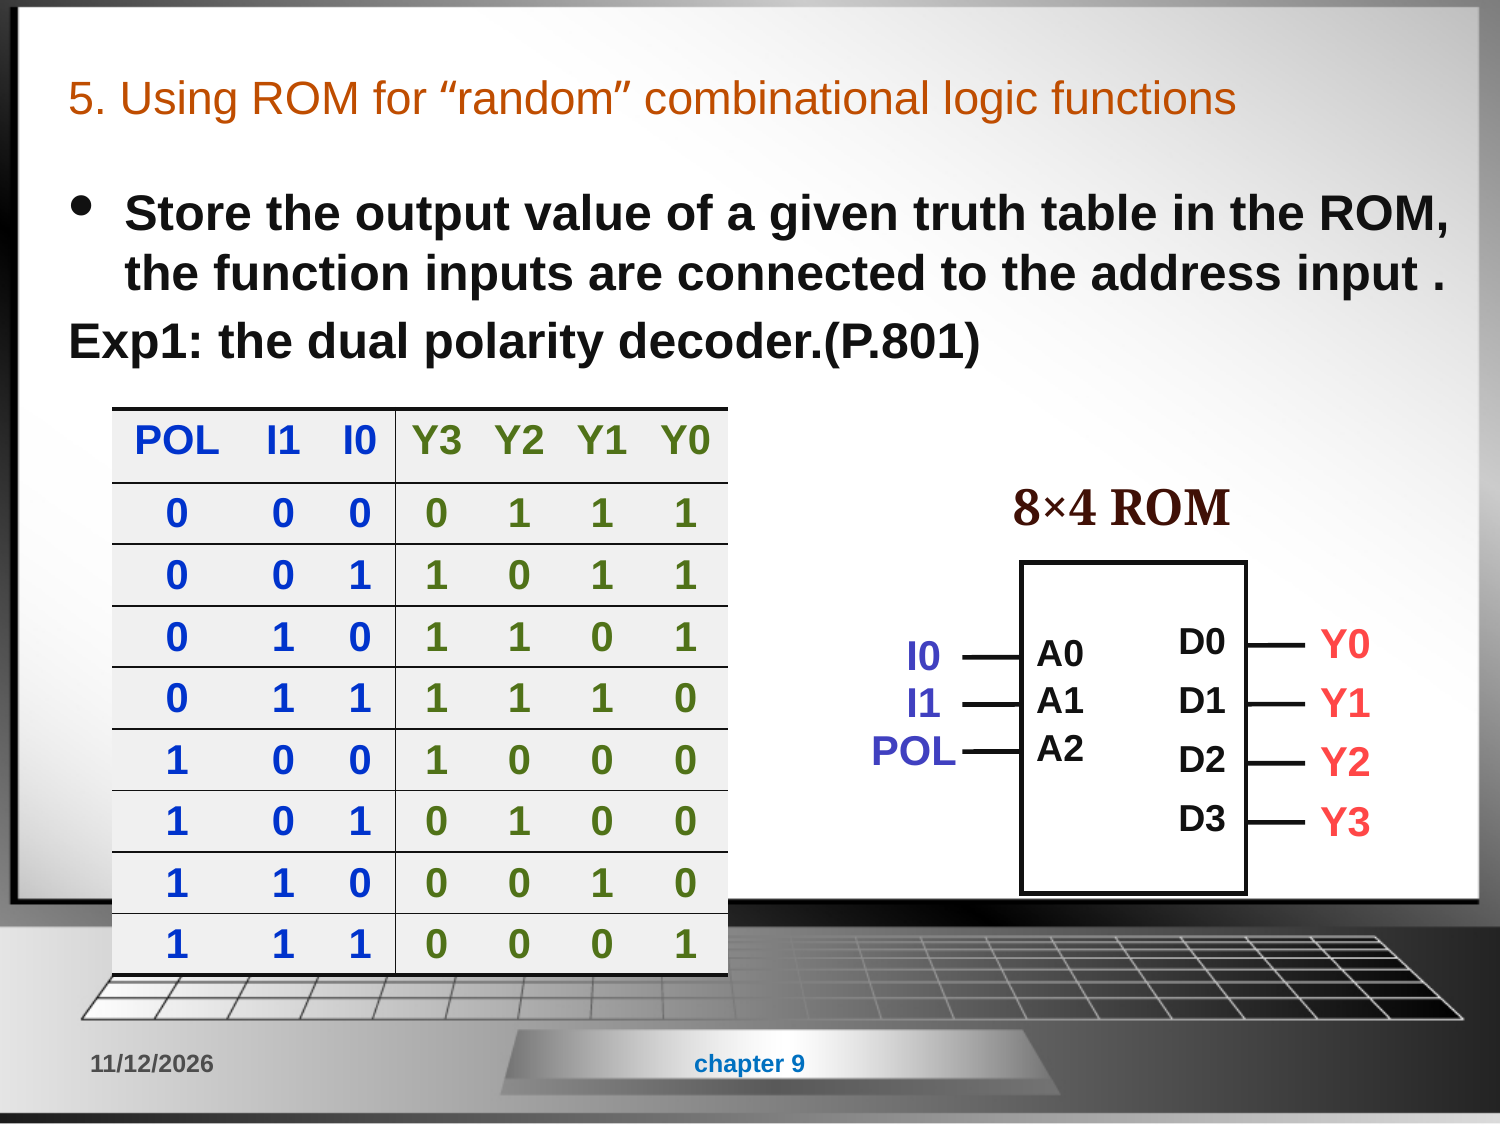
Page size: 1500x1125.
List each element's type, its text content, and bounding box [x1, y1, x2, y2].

table_cell 0 [644, 730, 728, 790]
table_cell 0 [396, 484, 478, 543]
table_cell 0 [561, 730, 644, 790]
table_header Y1 [561, 411, 644, 482]
text_box Y3 [1310, 786, 1388, 852]
table_cell 1 [396, 607, 478, 666]
list Store the output value of a given truth table in the ROM, the function inputs are connected to the address input . Exp1: the dual polarity decoder.(P.801) [53, 172, 1500, 982]
text_box Y0 [1310, 609, 1388, 668]
table_cell 0 [112, 668, 242, 728]
table_cell 1 [325, 914, 395, 973]
table_cell 1 [644, 607, 728, 666]
table_cell 0 [242, 484, 325, 543]
text_box 8×4 ROM [998, 467, 1270, 543]
table_header Y3 [396, 411, 478, 482]
table_cell 0 [644, 791, 728, 851]
table_cell 1 [478, 668, 561, 728]
table_cell 0 [396, 853, 478, 913]
table_header Y2 [478, 411, 561, 482]
text_box I1 [891, 687, 957, 734]
table_cell 1 [242, 668, 325, 728]
table_cell 1 [242, 607, 325, 666]
text_box POL [856, 716, 957, 781]
table_cell 0 [478, 853, 561, 913]
table_cell 0 [112, 484, 242, 543]
table_cell 0 [325, 853, 395, 913]
table_cell 0 [644, 668, 728, 728]
table_cell 1 [112, 914, 242, 973]
table_cell 0 [325, 484, 395, 543]
text_box I0 [891, 621, 957, 687]
footer chapter 9 [512, 1025, 988, 1100]
table_header I0 [325, 411, 395, 482]
picture [0, 0, 1500, 1125]
table_cell 0 [242, 791, 325, 851]
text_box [962, 562, 1306, 894]
table_cell 0 [396, 791, 478, 851]
table_cell 1 [561, 545, 644, 605]
table_cell 1 [478, 791, 561, 851]
table_header POL [112, 411, 242, 482]
table_cell 0 [478, 545, 561, 605]
table_cell 1 [478, 607, 561, 666]
table_cell 1 [478, 484, 561, 543]
table_cell 1 [112, 730, 242, 790]
table_cell 1 [561, 853, 644, 913]
table_cell 1 [242, 853, 325, 913]
table_cell 1 [112, 791, 242, 851]
table_cell 1 [242, 914, 325, 973]
table_cell 1 [644, 914, 728, 973]
table_cell 1 [561, 668, 644, 728]
table_cell 1 [396, 668, 478, 728]
table_header I1 [242, 411, 325, 482]
table_cell 0 [325, 730, 395, 790]
table_cell 0 [325, 607, 395, 666]
table_cell 0 [478, 730, 561, 790]
table_cell 1 [644, 545, 728, 605]
table_cell 0 [396, 914, 478, 973]
table_cell 1 [396, 730, 478, 790]
table_cell 1 [396, 545, 478, 605]
table_cell 0 [644, 853, 728, 913]
text_box Y1 [1310, 668, 1388, 727]
table_cell 1 [561, 484, 644, 543]
table_cell 0 [561, 607, 644, 666]
table_cell 1 [325, 791, 395, 851]
table_cell 1 [644, 484, 728, 543]
table_header Y0 [644, 411, 728, 482]
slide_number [75, 1025, 425, 1100]
table_cell 1 [112, 853, 242, 913]
table_cell 0 [242, 545, 325, 605]
table_cell 0 [561, 914, 644, 973]
title 5. Using ROM for “random” combinational logic functions [53, 42, 1455, 149]
table_cell 0 [112, 545, 242, 605]
table_cell 0 [561, 791, 644, 851]
table_cell 0 [242, 730, 325, 790]
text_box Y2 [1310, 727, 1388, 786]
table_cell 0 [112, 607, 242, 666]
table_cell 0 [478, 914, 561, 973]
table_cell 1 [325, 545, 395, 605]
table_cell 1 [325, 668, 395, 728]
